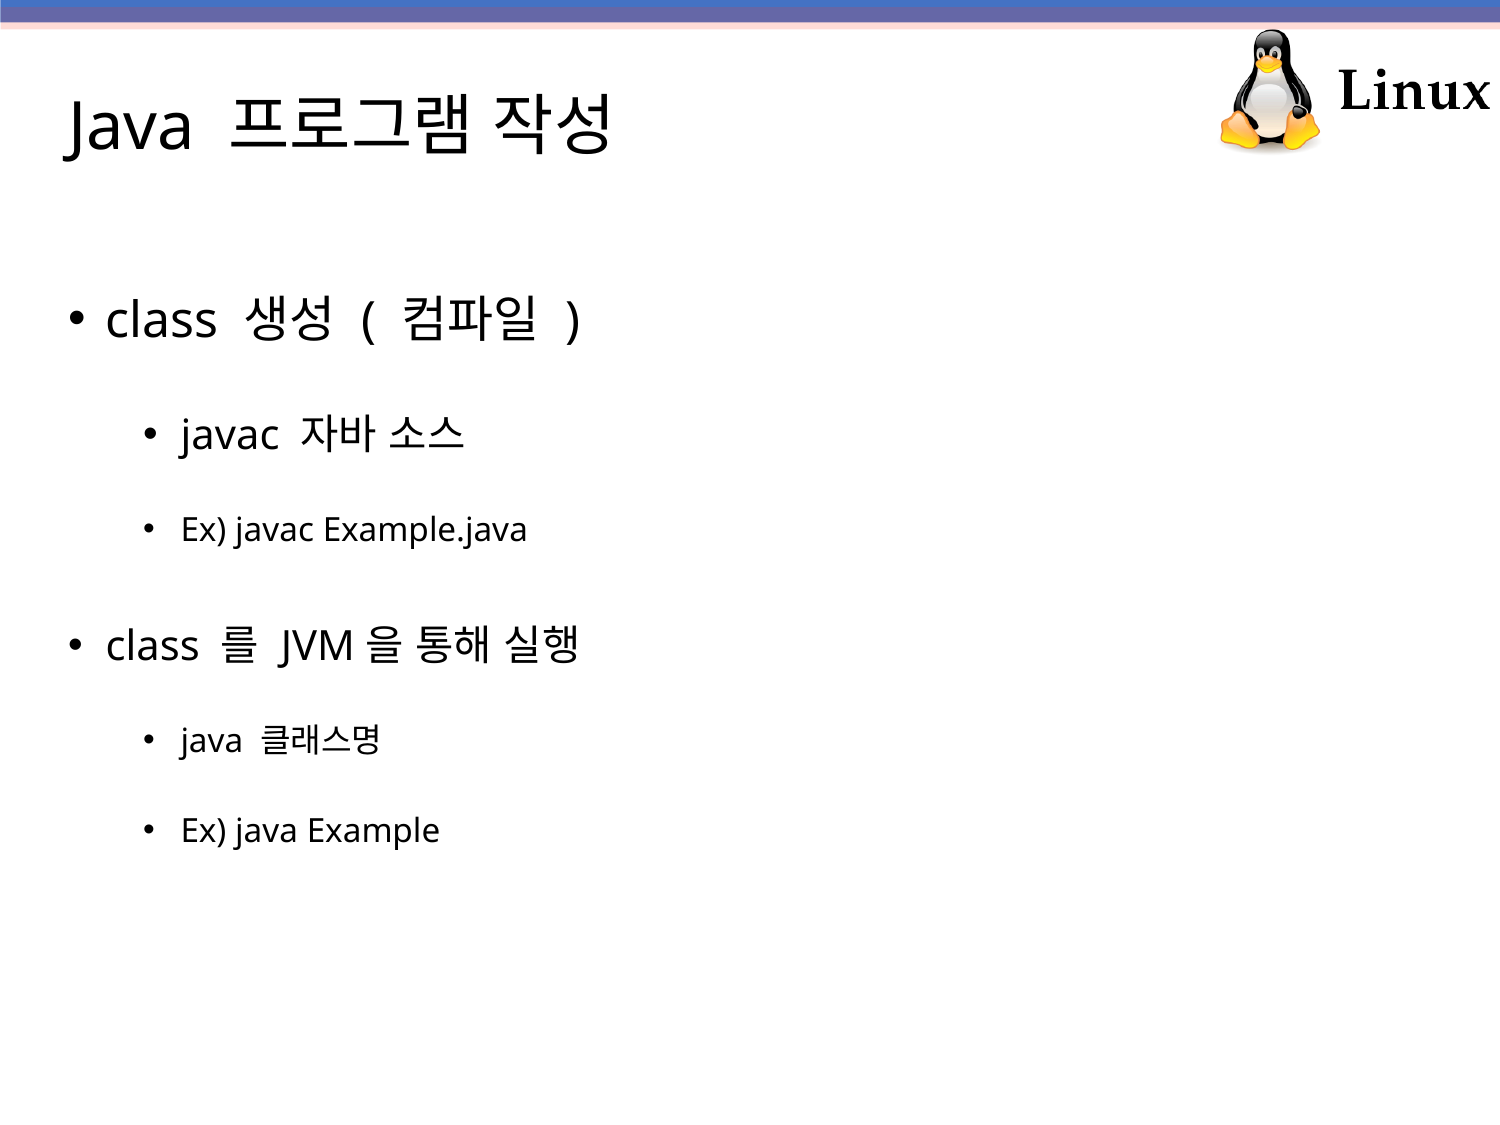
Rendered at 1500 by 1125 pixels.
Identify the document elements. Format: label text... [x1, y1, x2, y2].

list class 생성 ( 컴파일 ) javac 자바 소스 Ex) javac Example.java class 를 JVM을 통해 실행 java 클래스명 Ex) java Example [53, 219, 1436, 1014]
picture [1210, 30, 1498, 162]
title Java 프로그램 작성 [53, 59, 1436, 197]
